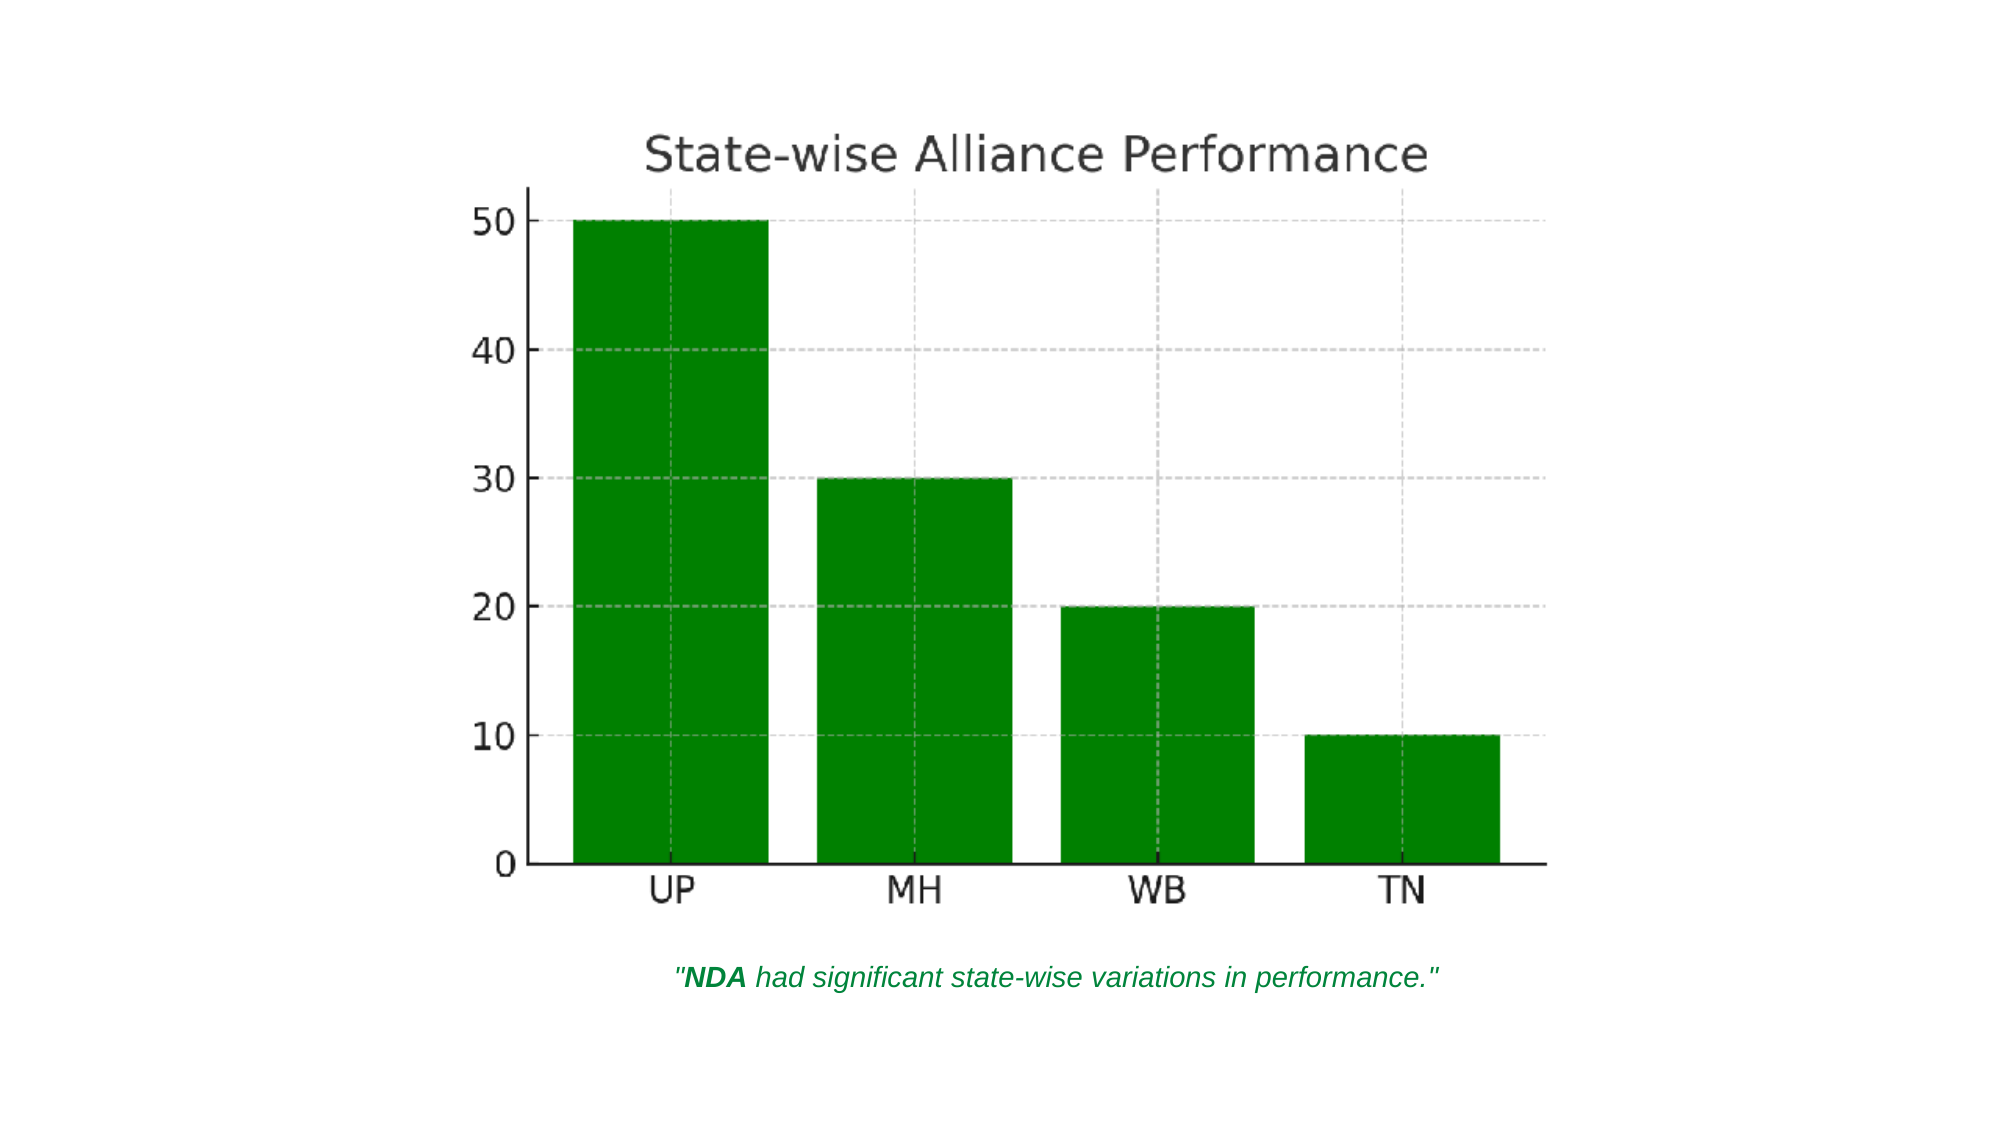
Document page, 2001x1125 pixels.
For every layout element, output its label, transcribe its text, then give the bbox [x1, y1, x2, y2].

picture [364, 84, 1678, 961]
text_box "NDA had significant state-wise variations in performance." [648, 969, 1465, 1077]
